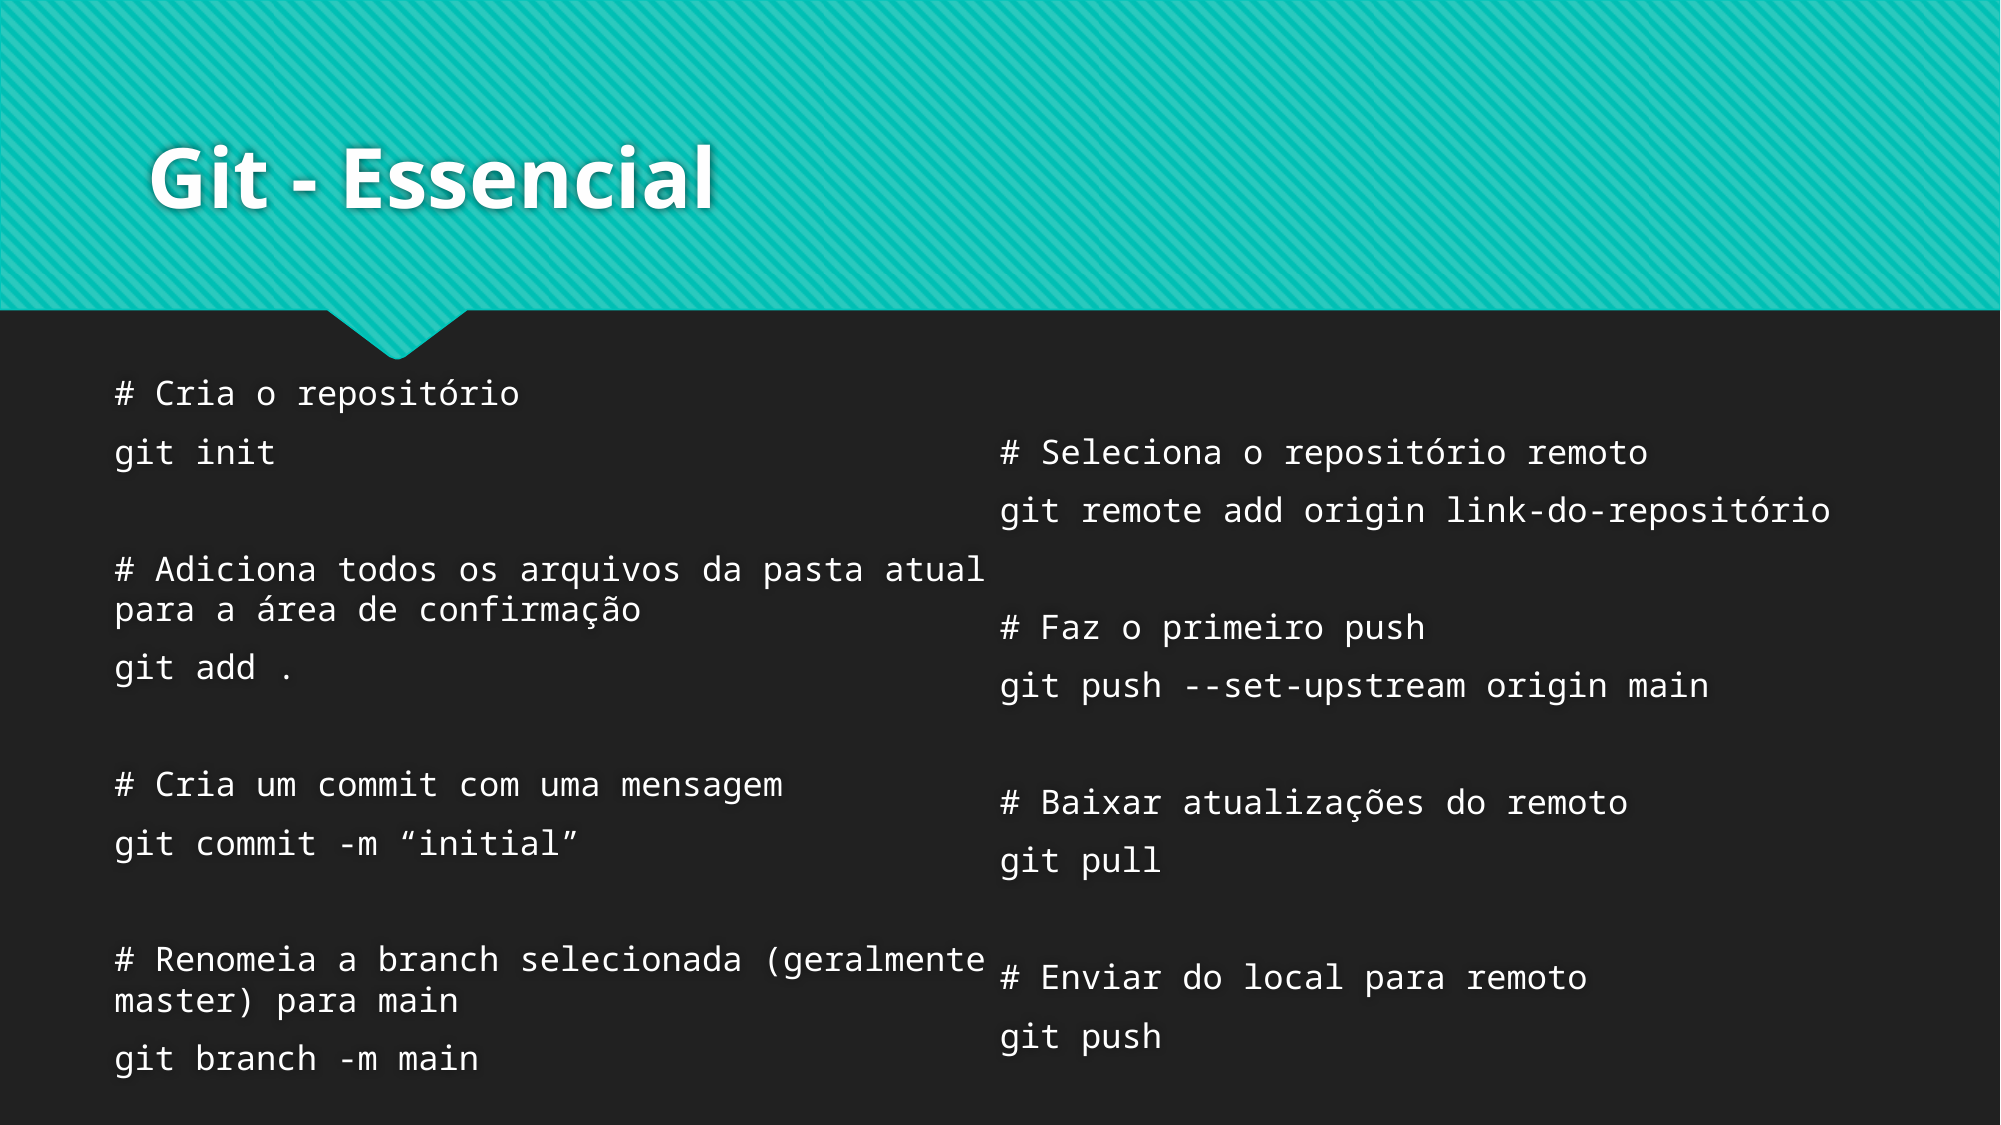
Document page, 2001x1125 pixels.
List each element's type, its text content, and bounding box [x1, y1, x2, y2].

title Git - Essencial [132, 73, 1868, 233]
list # Cria o repositório git init # Adiciona todos os arquivos da pasta atual para a área de confirmação git add . # Cria um commit com uma mensagem git commit -m “initial” # Renomeia a branch selecionada (geralmente master) para main git branch -m main # Seleciona o repositório remoto git remote add origin link-do-repositório # Faz o primeiro push git push --set-upstream origin main # Baixar atualizações do remoto git pull # Enviar do local para remoto git push [99, 364, 1901, 1088]
